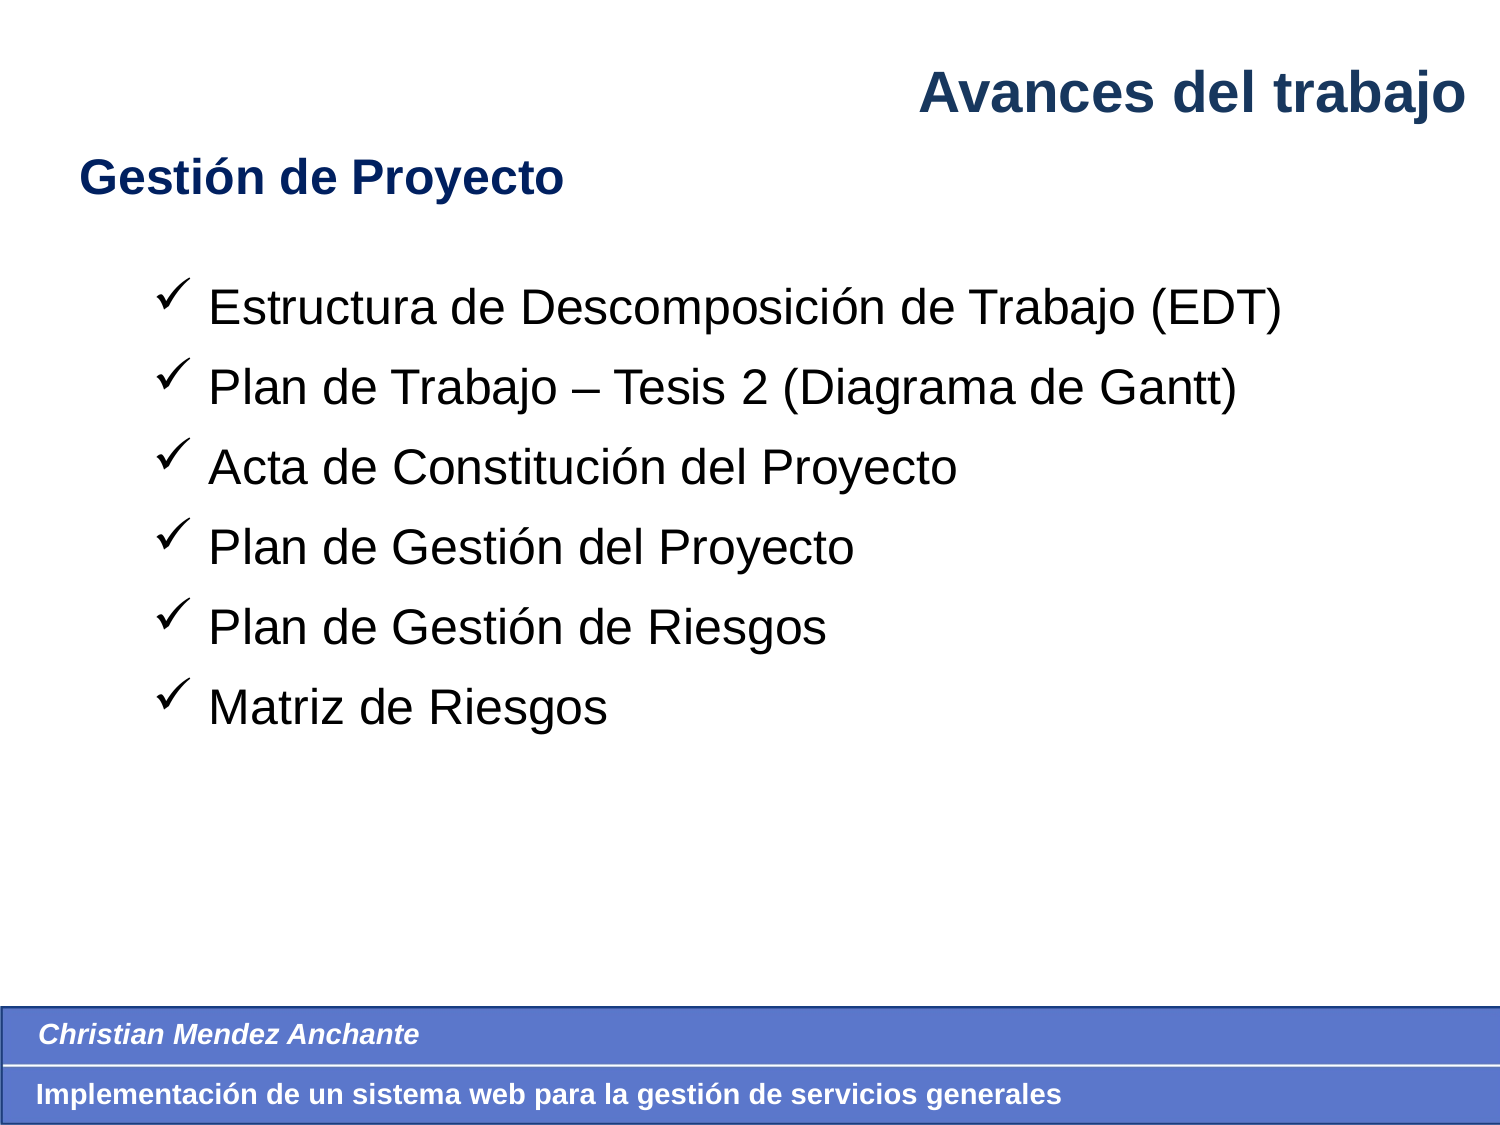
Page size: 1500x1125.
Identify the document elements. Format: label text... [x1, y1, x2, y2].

text_box Avances del trabajo [277, 46, 1483, 132]
list Estructura de Descomposición de Trabajo (EDT) Plan de Trabajo – Tesis 2 (Diagrama de Gantt) Acta de Constitución del Proyecto Plan de Gestión del Proyecto Plan de Gestión de Riesgos Matriz de Riesgos [64, 266, 1436, 906]
text_box Gestión de Proyecto [64, 137, 703, 212]
picture [0, 1006, 1500, 1125]
